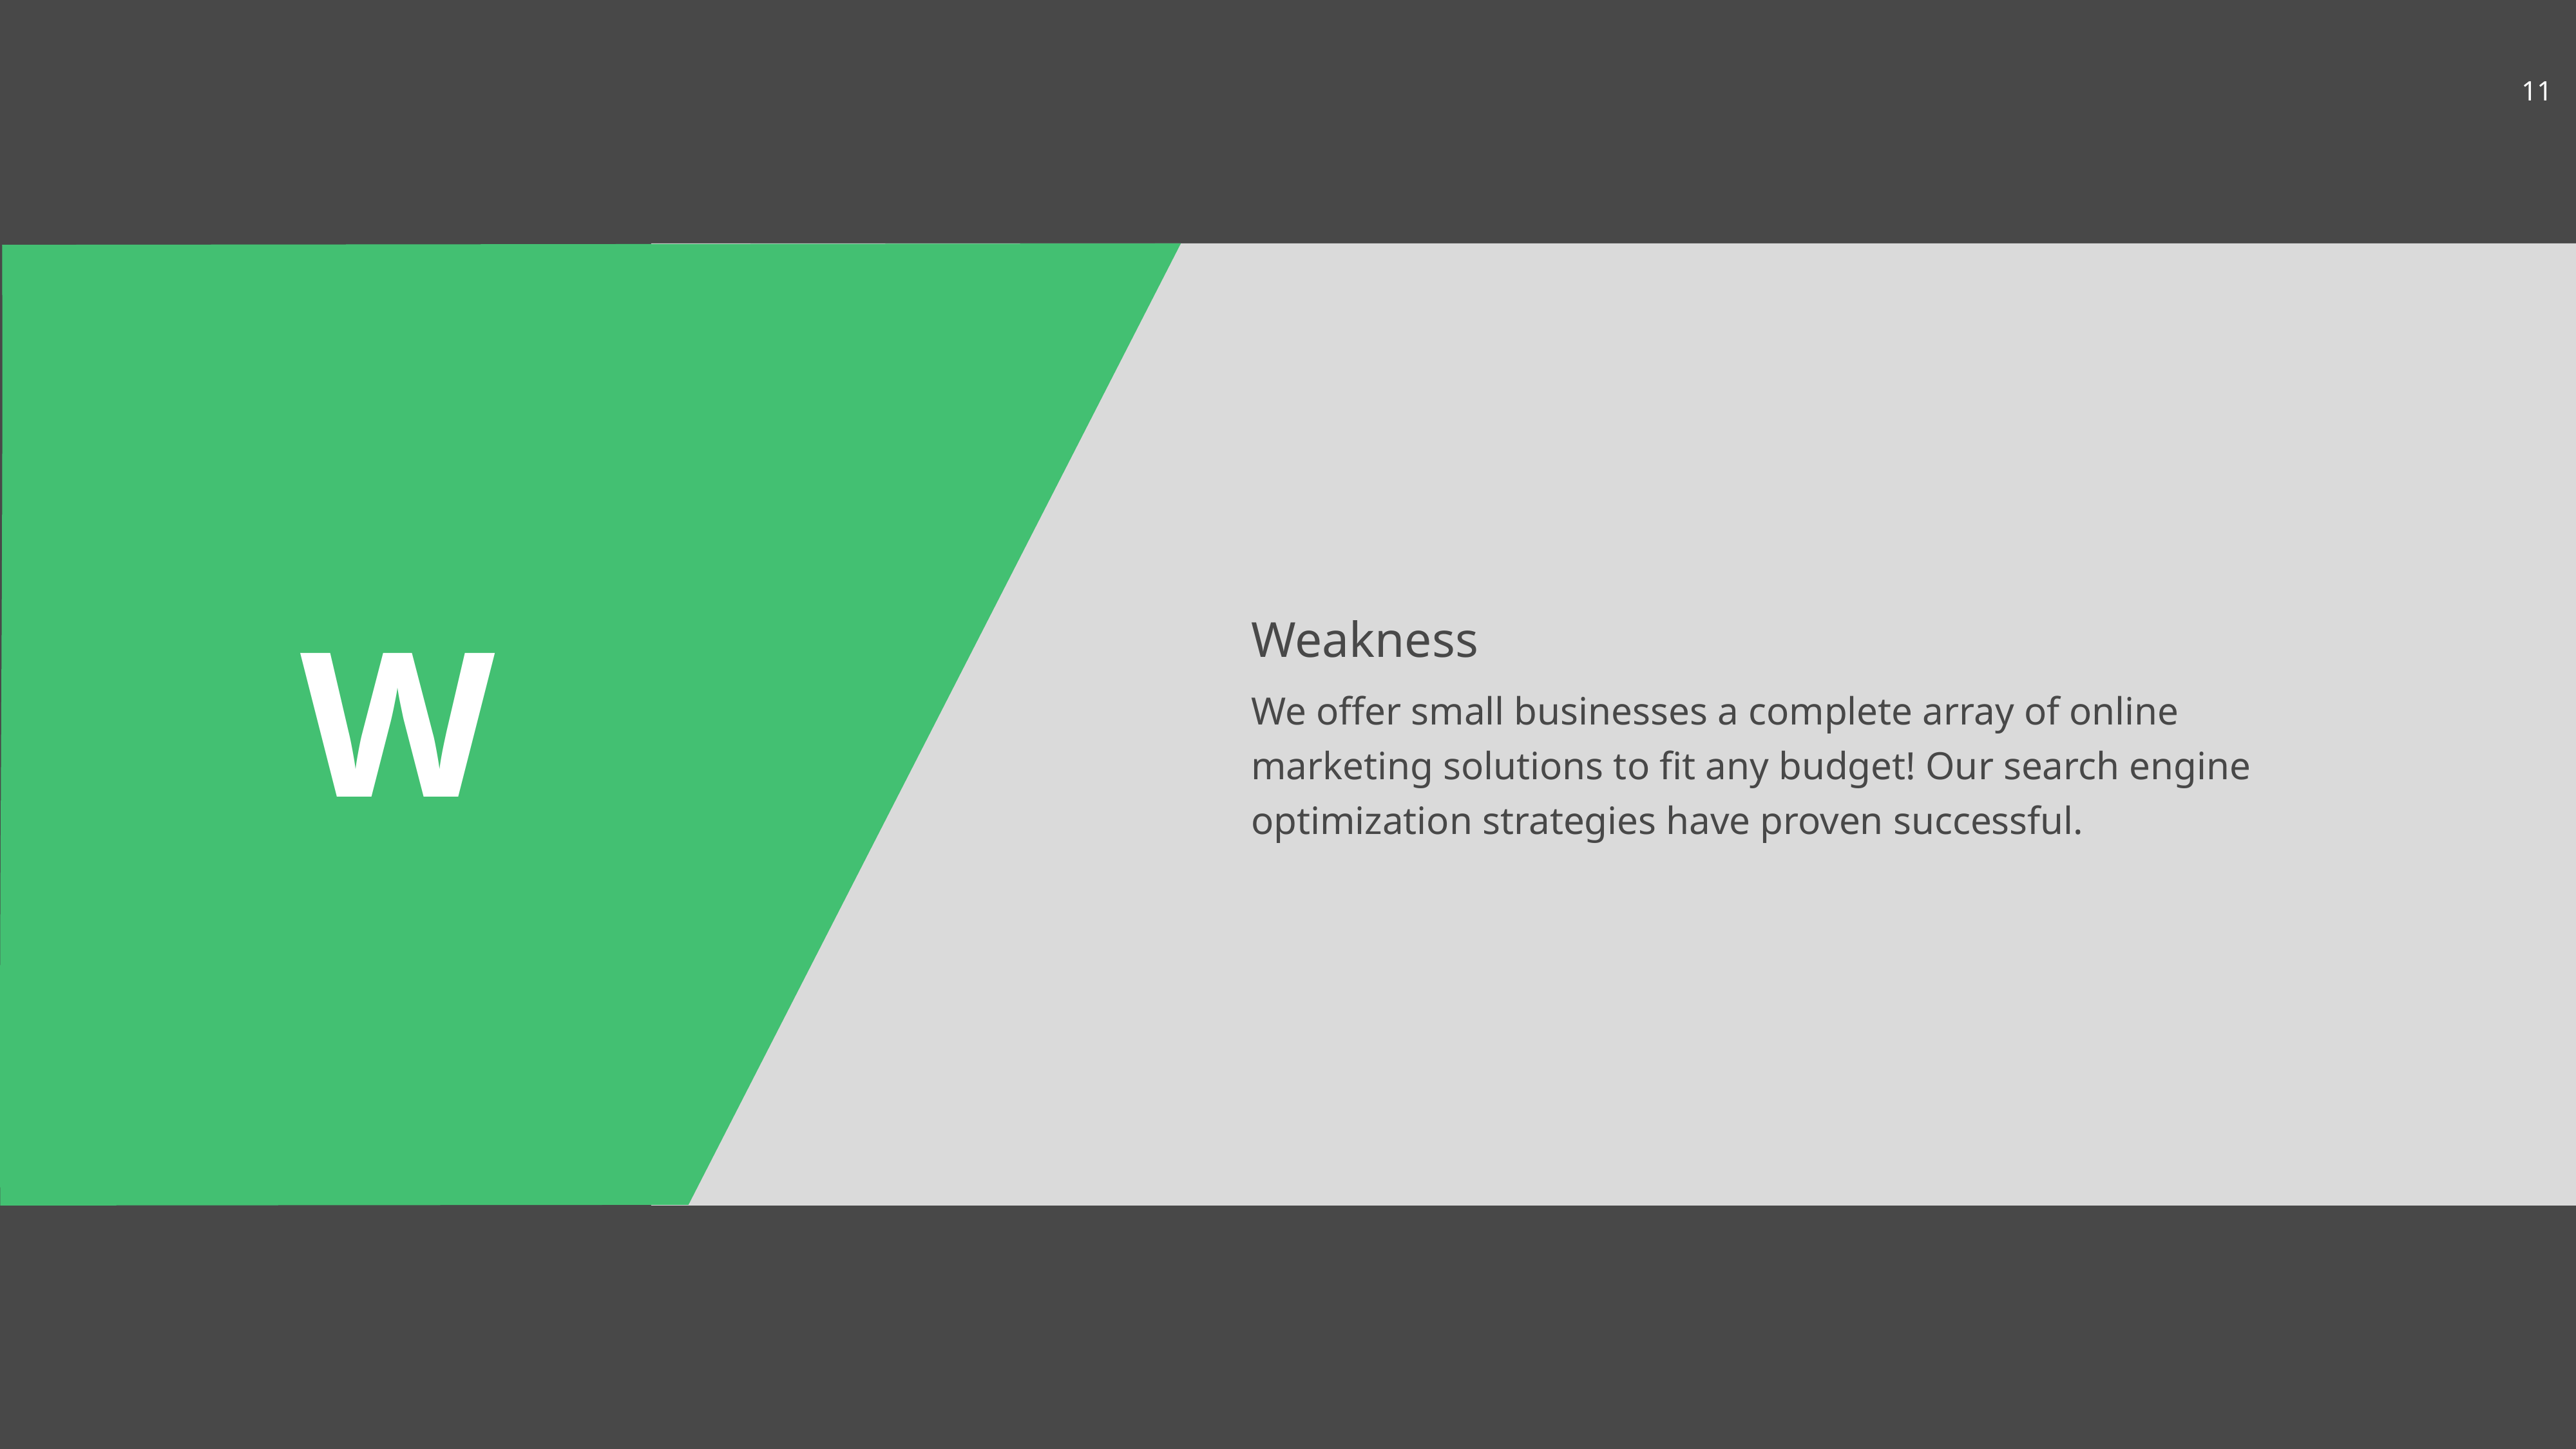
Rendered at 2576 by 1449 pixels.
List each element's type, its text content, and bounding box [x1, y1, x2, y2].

text_box W [205, 591, 591, 842]
picture [651, 243, 2576, 1206]
text_box [0, 243, 651, 1206]
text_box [1241, 604, 2345, 845]
